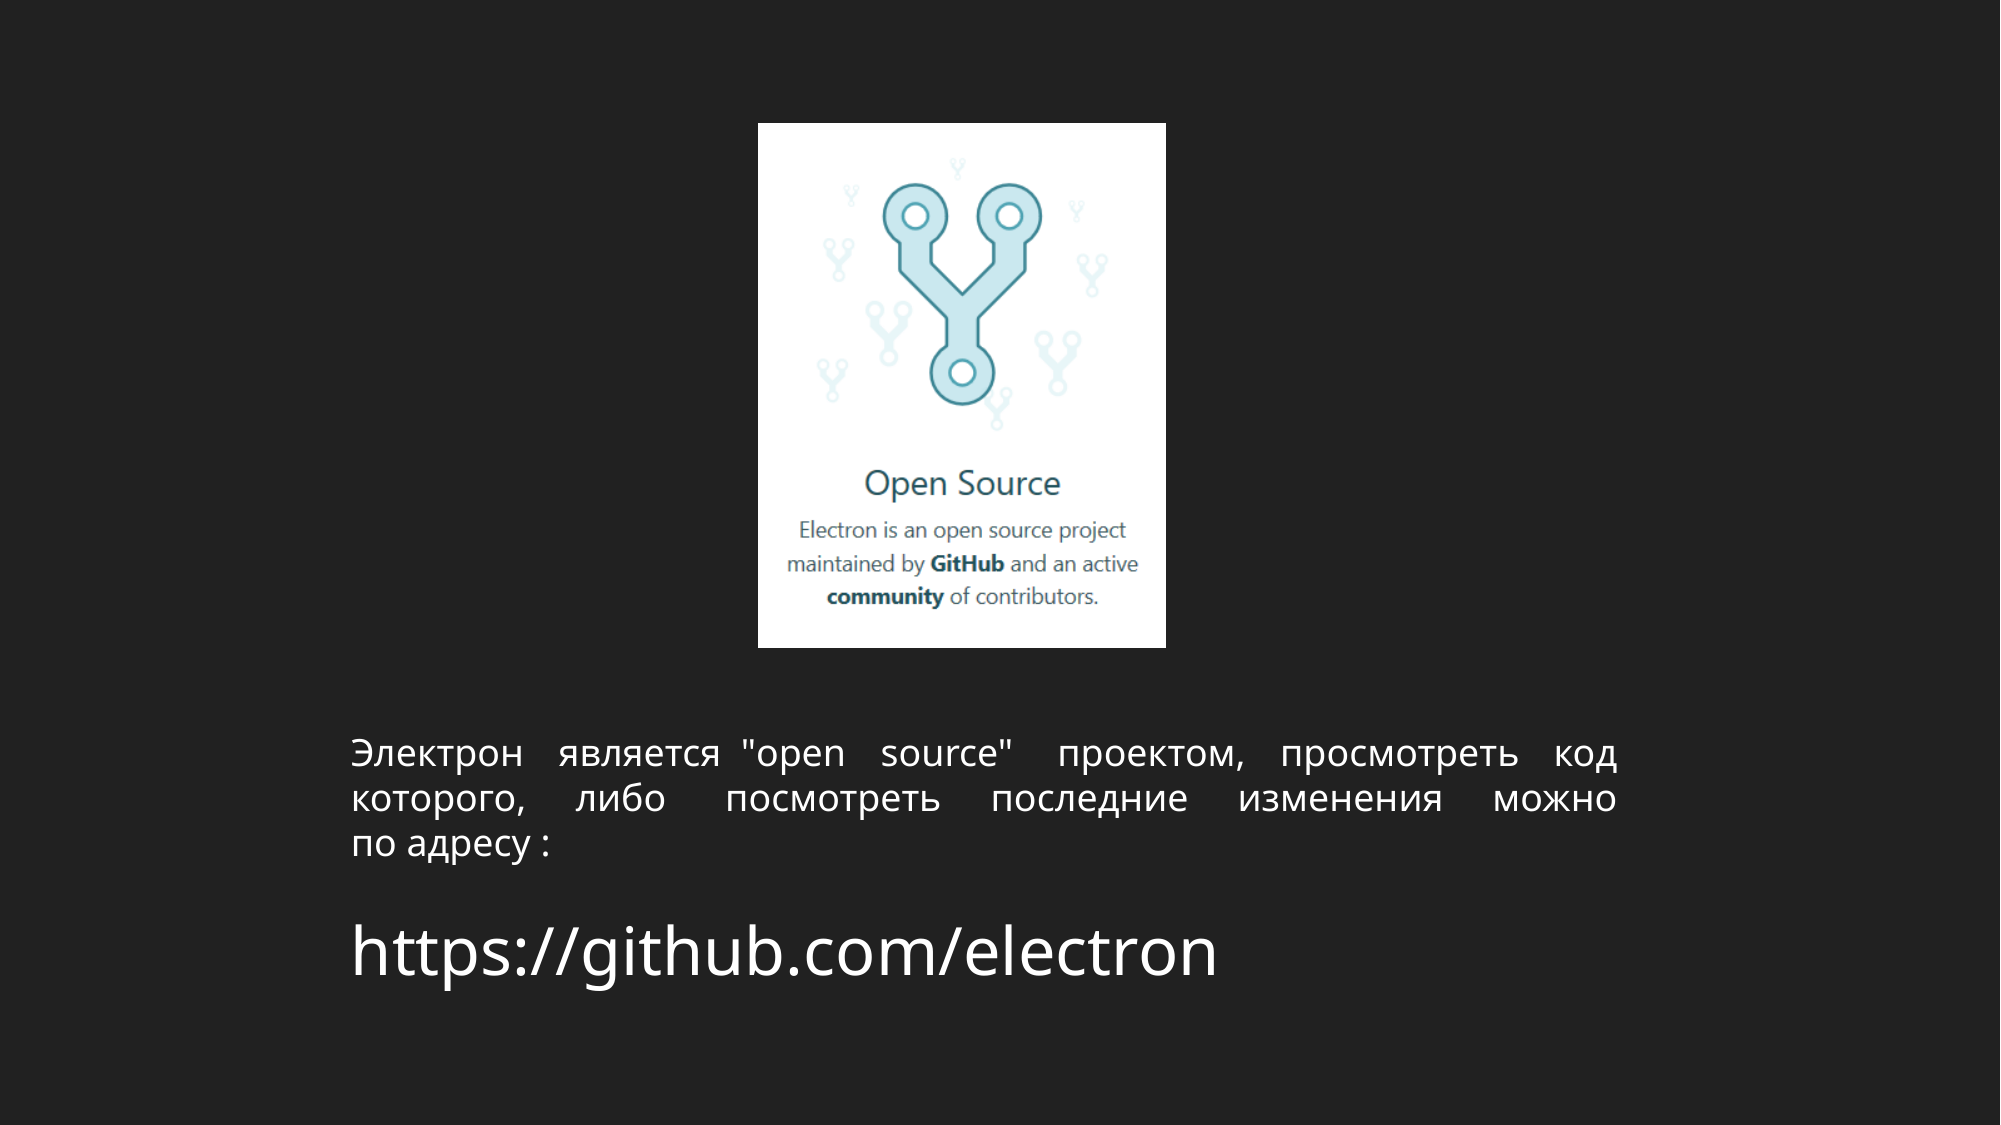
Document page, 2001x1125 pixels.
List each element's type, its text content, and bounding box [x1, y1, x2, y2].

picture [757, 123, 1166, 648]
text_box Электрон является "open source" проектом, просмотреть код которого, либо посмотреть последние изменения можно по адресу : https://github.com/electron [336, 721, 1634, 997]
